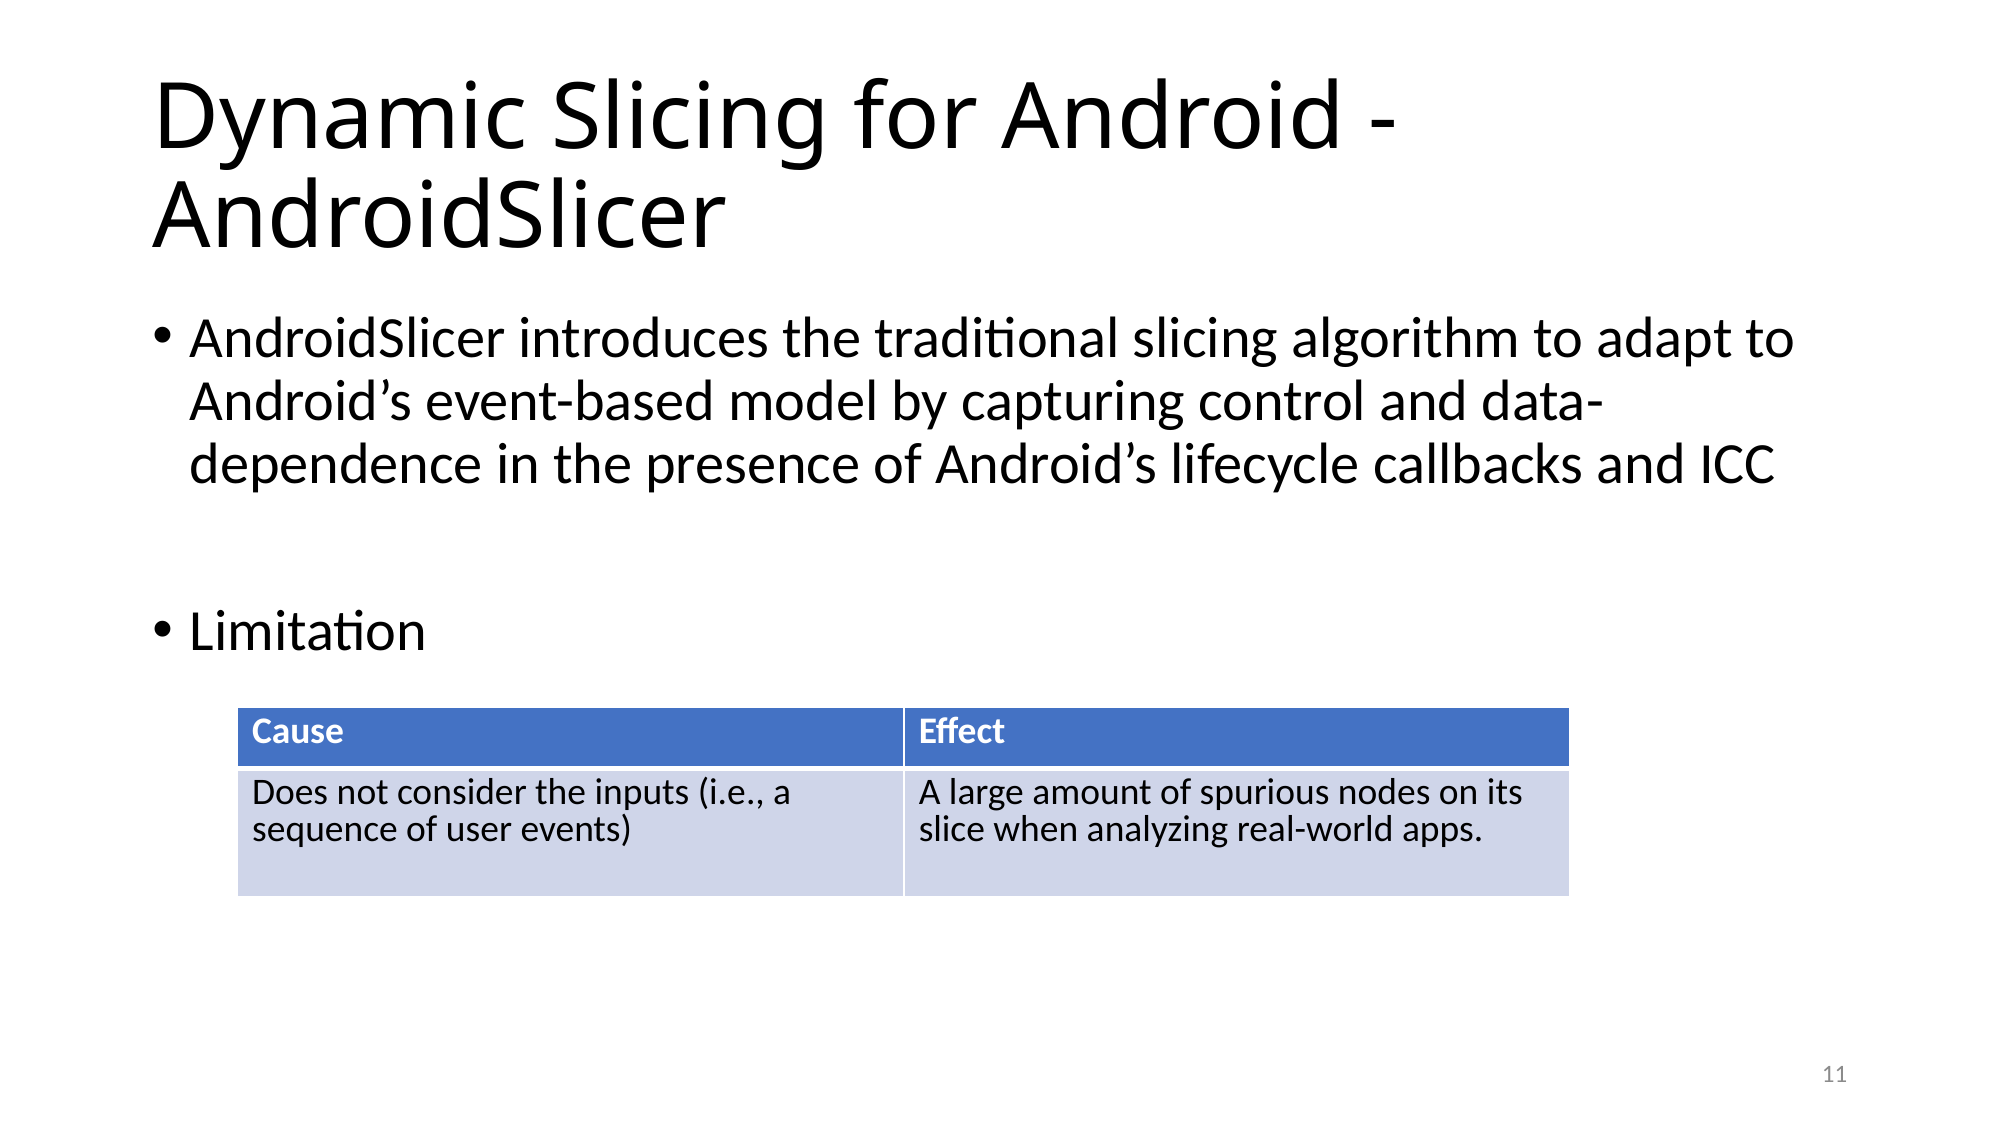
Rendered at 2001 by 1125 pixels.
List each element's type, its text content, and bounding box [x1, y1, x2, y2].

title Dynamic Slicing for Android - AndroidSlicer [137, 59, 1863, 278]
table_header Cause [238, 708, 903, 766]
table_header Effect [905, 708, 1569, 766]
table_cell A large amount of spurious nodes on its slice when analyzing real-world apps. [905, 771, 1569, 896]
table_cell Does not consider the inputs (i.e., a sequence of user events) [238, 771, 903, 896]
list AndroidSlicer introduces the traditional slicing algorithm to adapt to Android’s event-based model by capturing control and data-dependence in the presence of Android’s lifecycle callbacks and ICC Limitation [137, 299, 1863, 1014]
slide_number 11 [1412, 1042, 1863, 1103]
